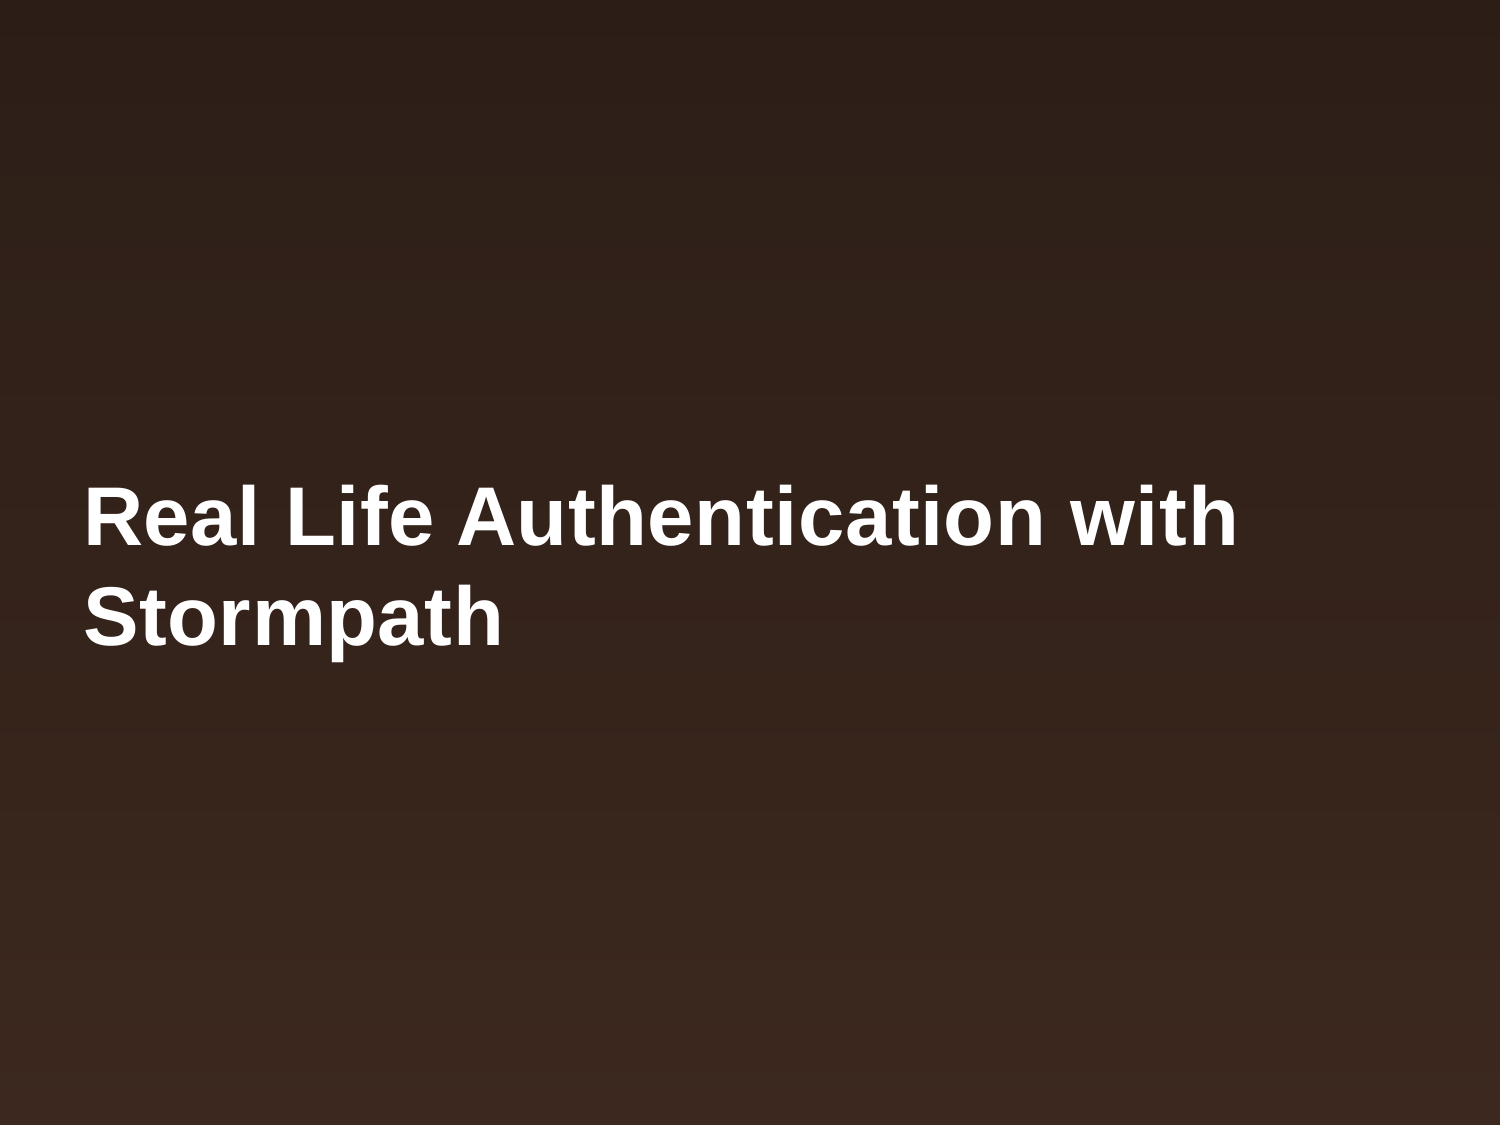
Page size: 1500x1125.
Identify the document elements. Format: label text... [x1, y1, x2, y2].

title Real Life Authentication with Stormpath [83, 468, 1425, 657]
